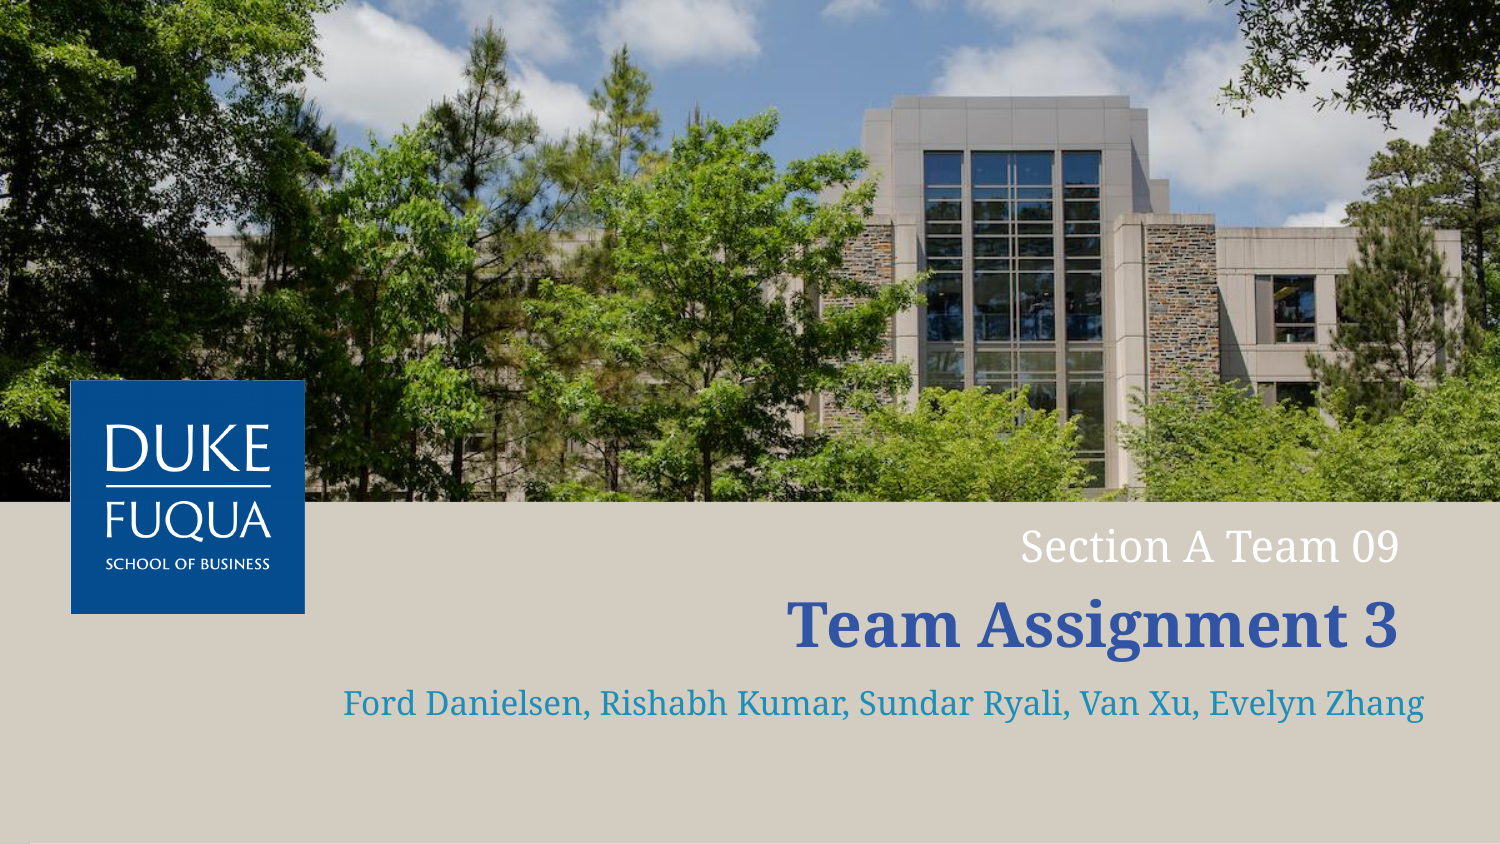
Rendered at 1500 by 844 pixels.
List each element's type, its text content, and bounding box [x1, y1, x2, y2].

list Ford Danielsen, Rishabh Kumar, Sundar Ryali, Van Xu, Evelyn Zhang [34, 675, 1442, 835]
list Section A Team 09 [121, 492, 1416, 605]
picture [0, 0, 1500, 614]
title Team Assignment 3 [585, 605, 1416, 675]
